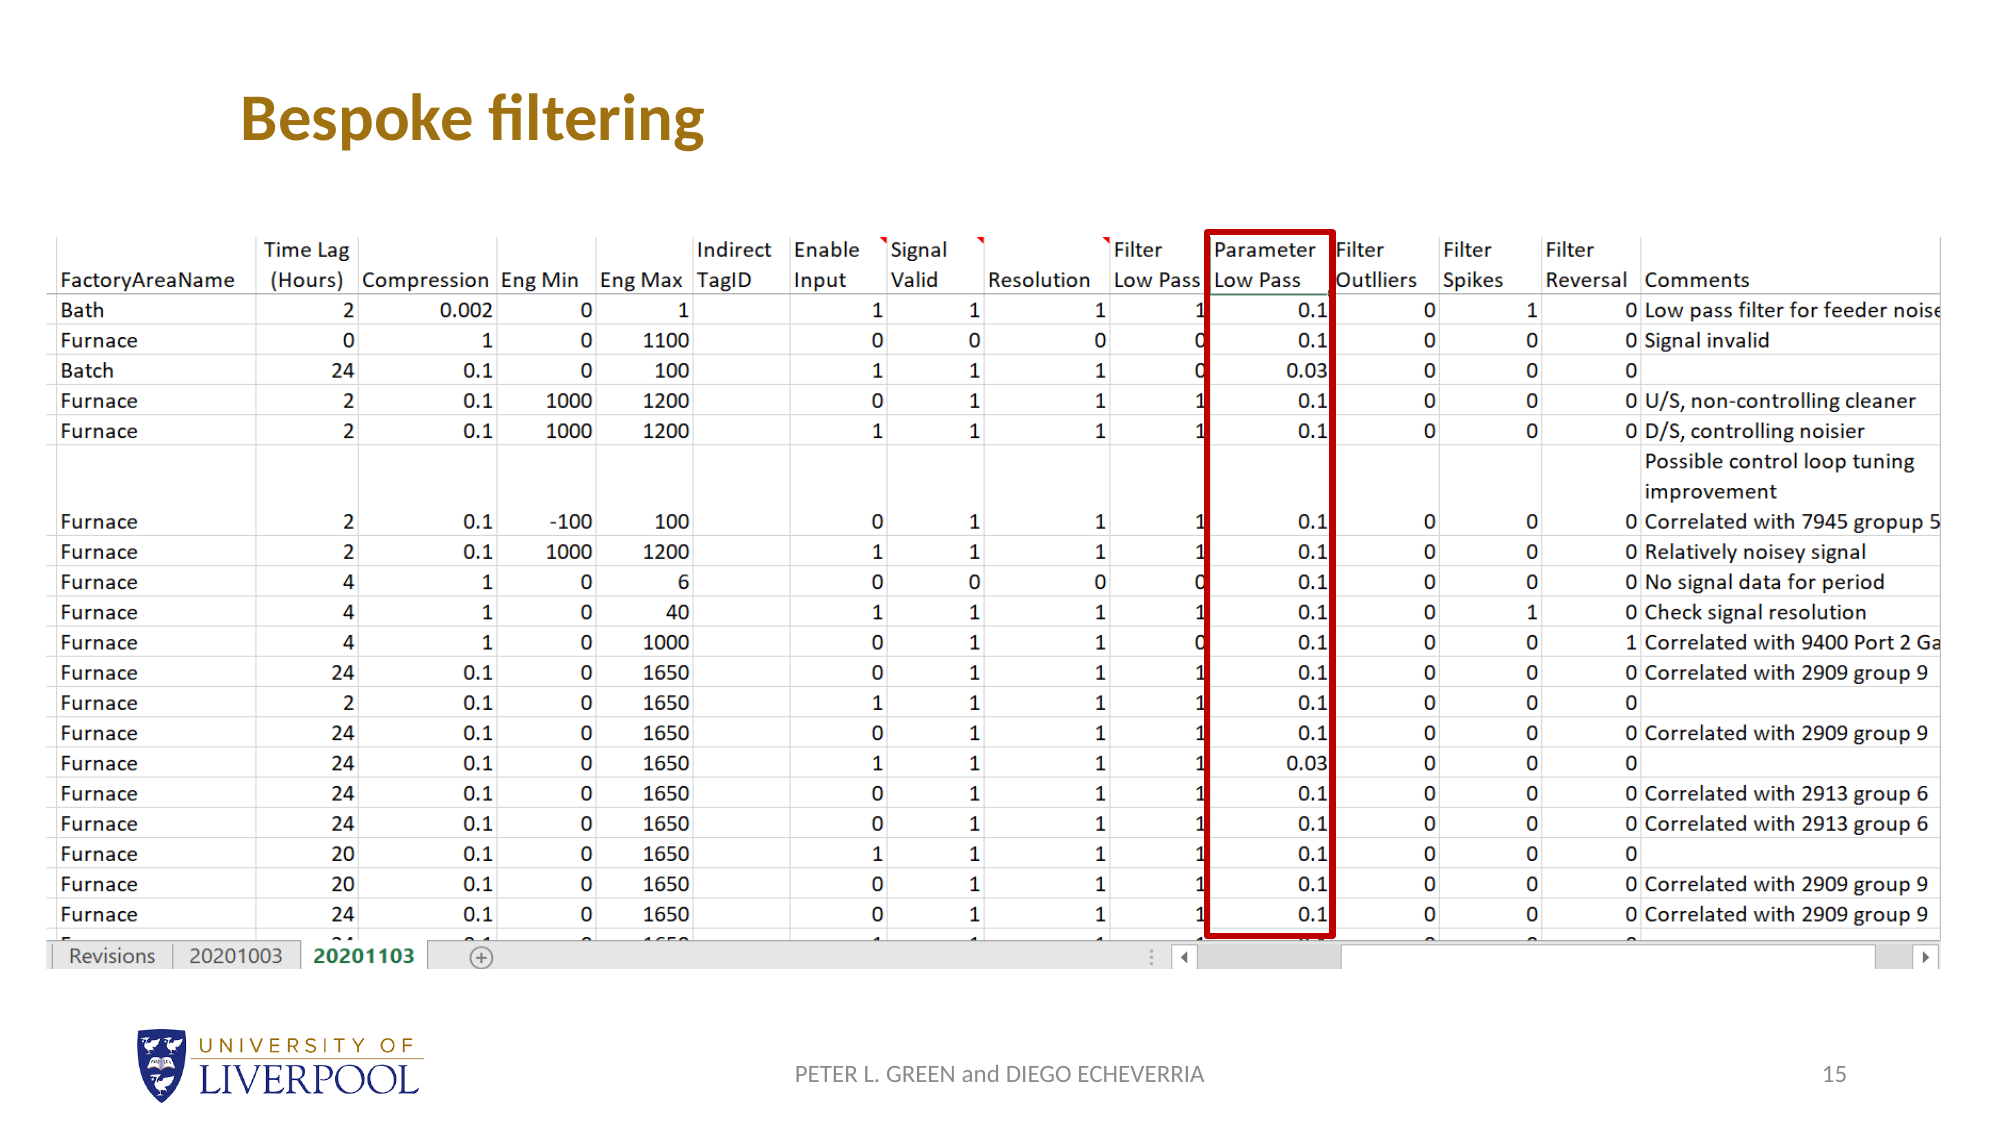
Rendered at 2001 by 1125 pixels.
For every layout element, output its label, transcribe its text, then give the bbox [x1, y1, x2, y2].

picture [46, 236, 1941, 969]
footer PETER L. GREEN and DIEGO ECHEVERRIA [662, 1042, 1338, 1103]
text_box [1207, 232, 1333, 236]
slide_number 15 [1412, 1042, 1863, 1103]
text_box Bespoke filtering [225, 66, 1675, 162]
picture [137, 1029, 424, 1103]
